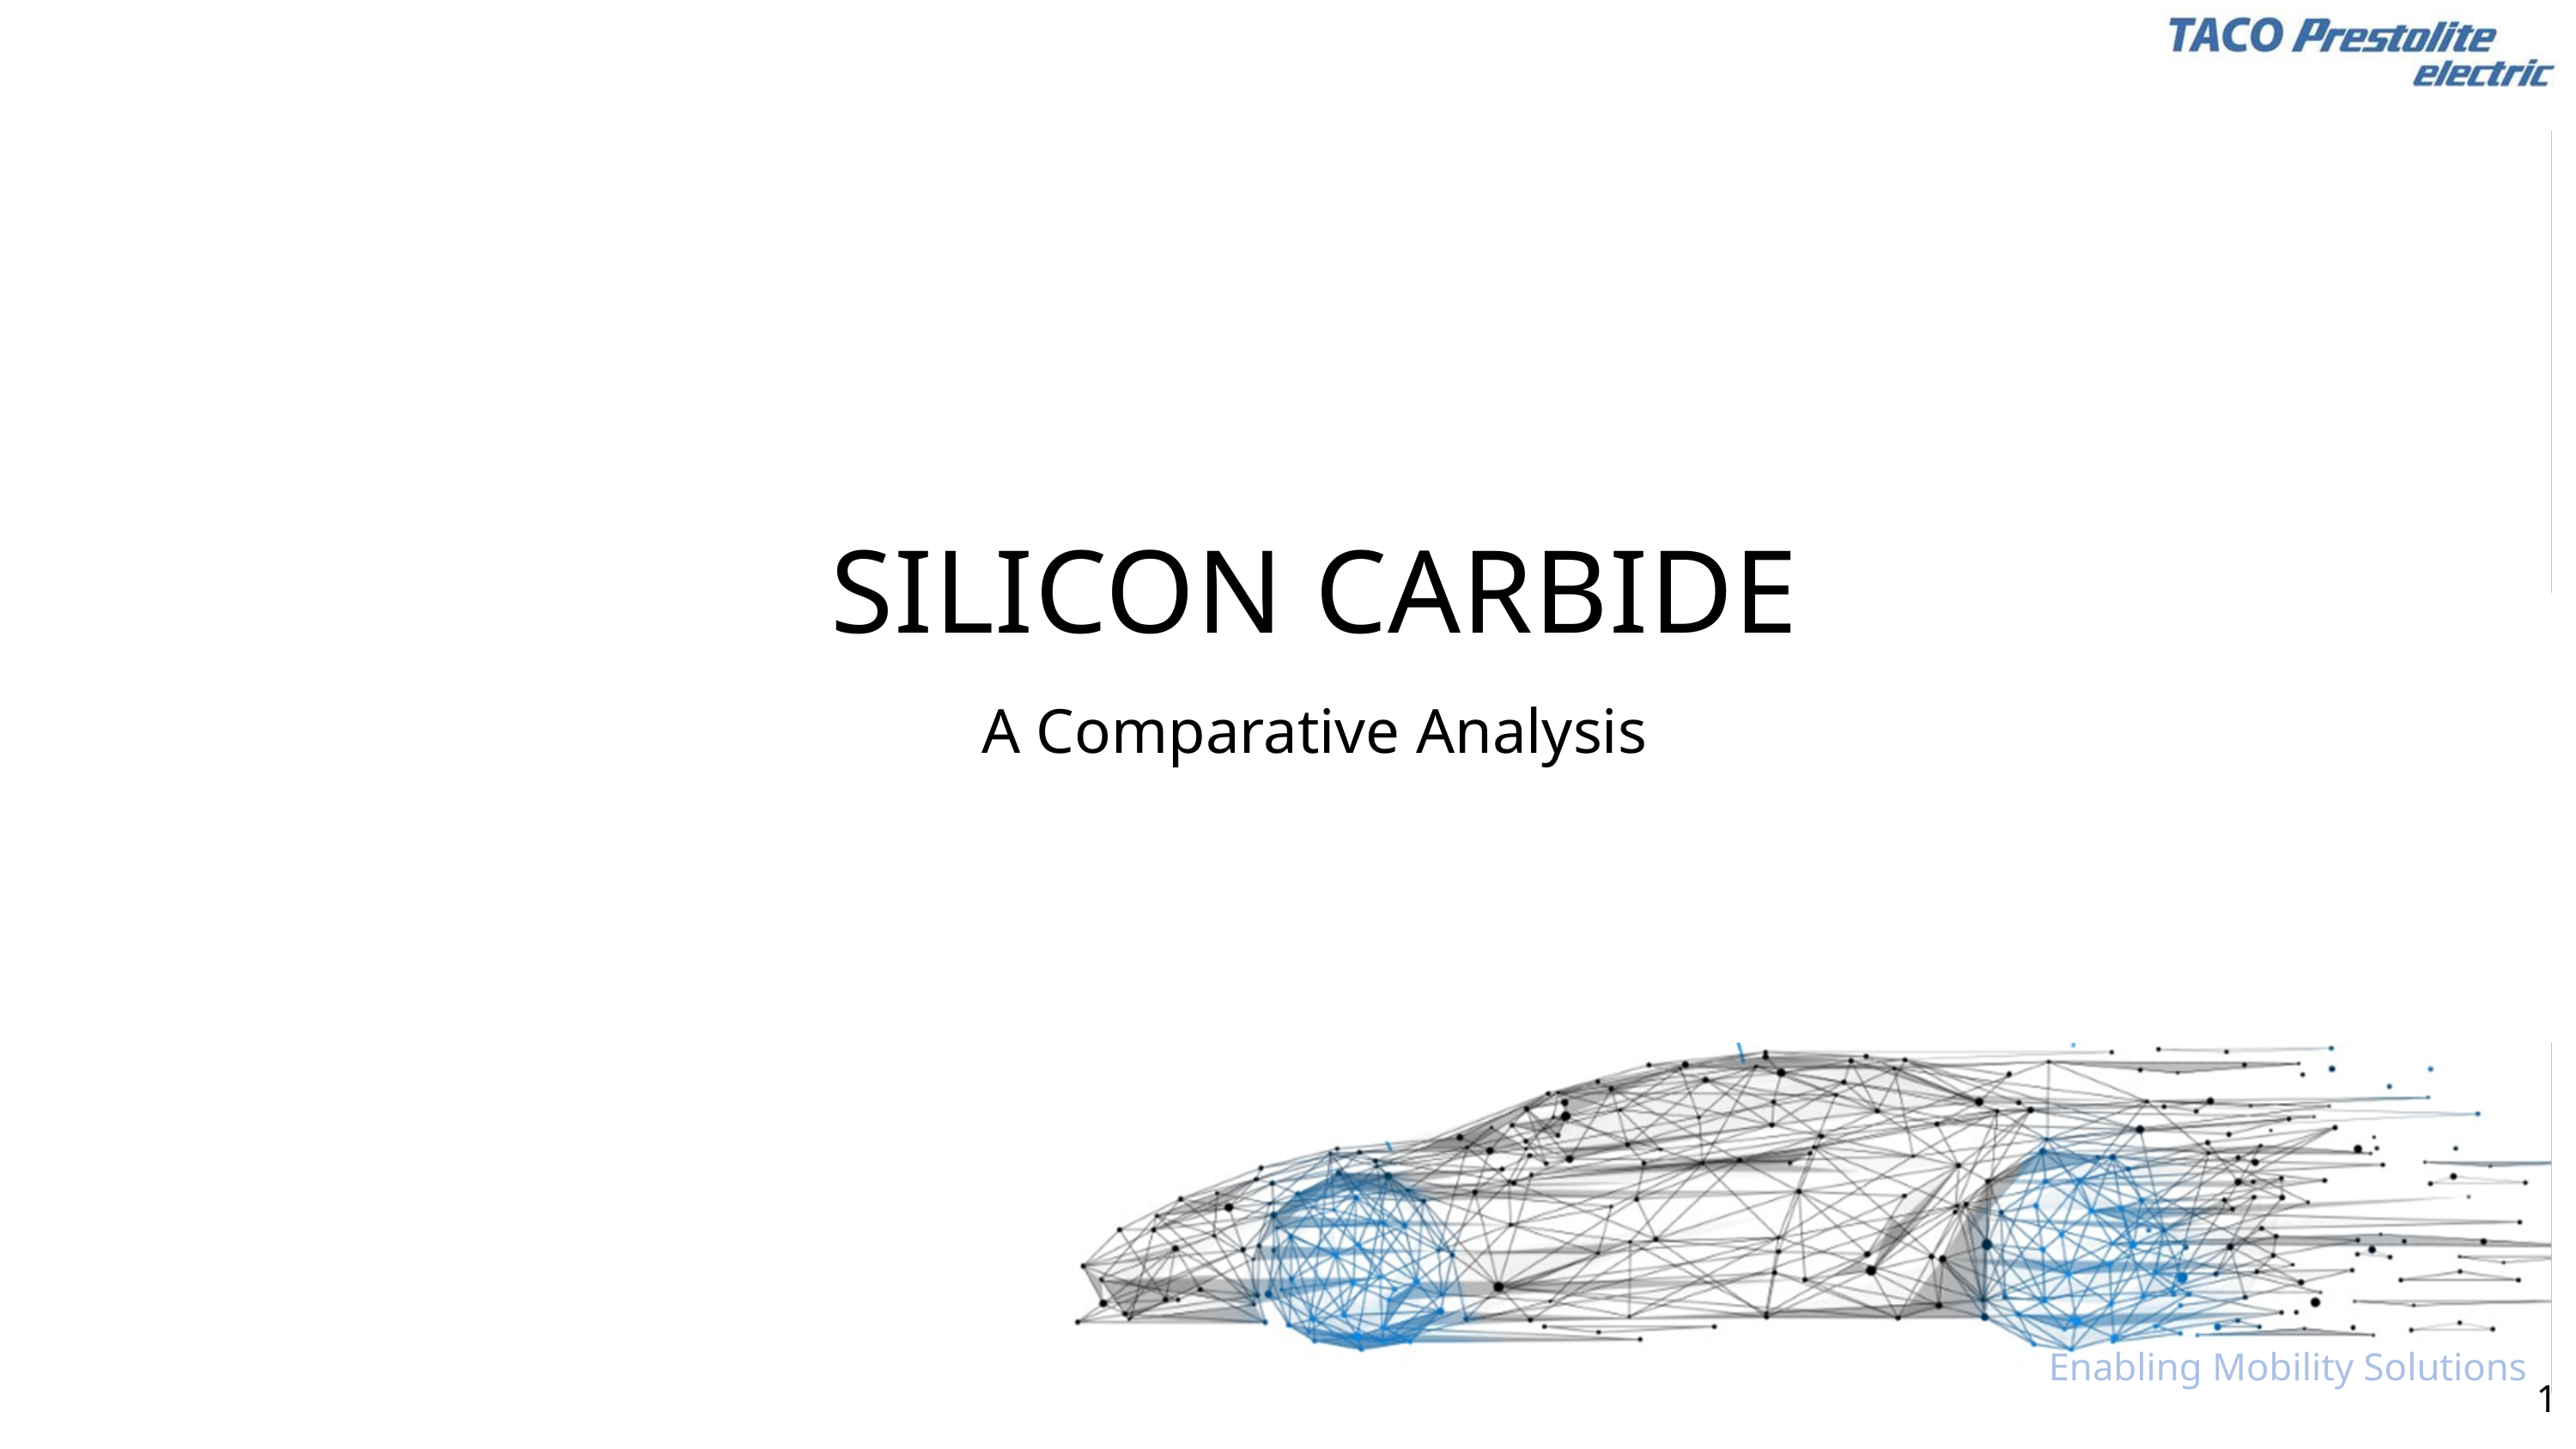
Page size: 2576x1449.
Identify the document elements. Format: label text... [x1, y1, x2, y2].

text_box SILICON CARBIDE [507, 532, 2123, 657]
text_box Enabling Mobility Solutions [1889, 1347, 2528, 1389]
text_box [23, 130, 2553, 1393]
text_box [2164, 8, 2561, 87]
text_box 1 [2511, 1375, 2576, 1421]
text_box A Comparative Analysis [969, 680, 1661, 766]
